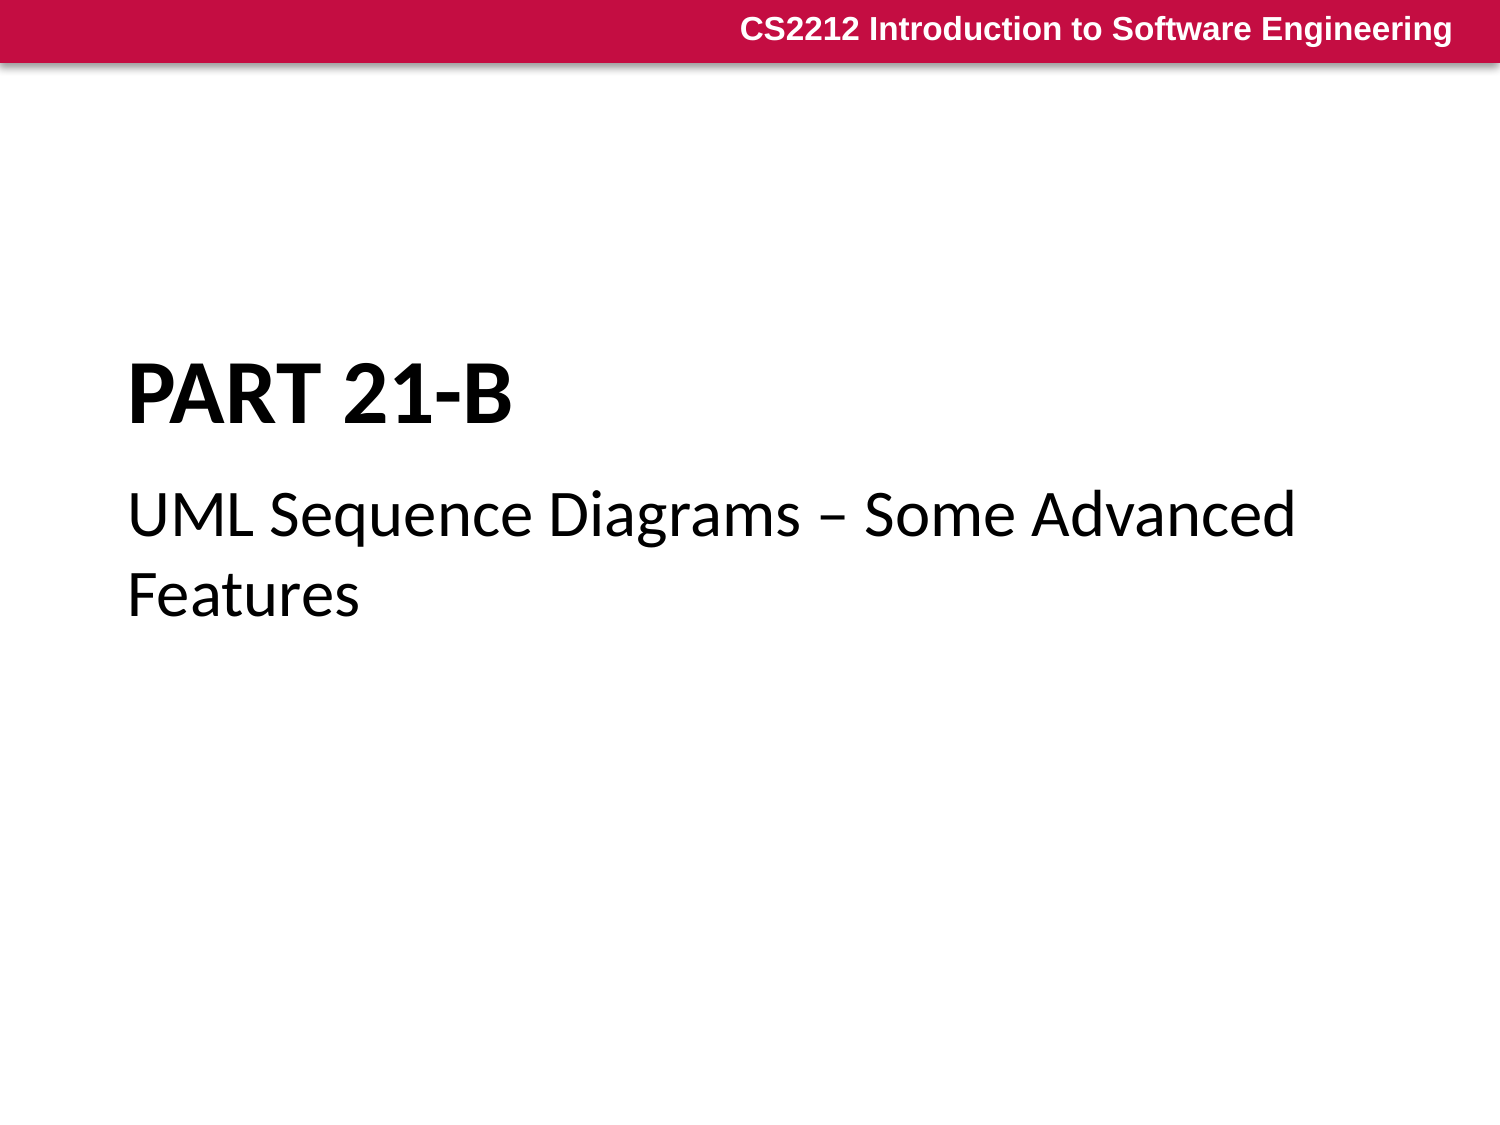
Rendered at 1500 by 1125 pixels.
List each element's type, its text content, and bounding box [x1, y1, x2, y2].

list UML Sequence Diagrams – Some Advanced Features [112, 462, 1388, 709]
title Part 21-B [112, 324, 1388, 450]
picture [0, 0, 1500, 63]
